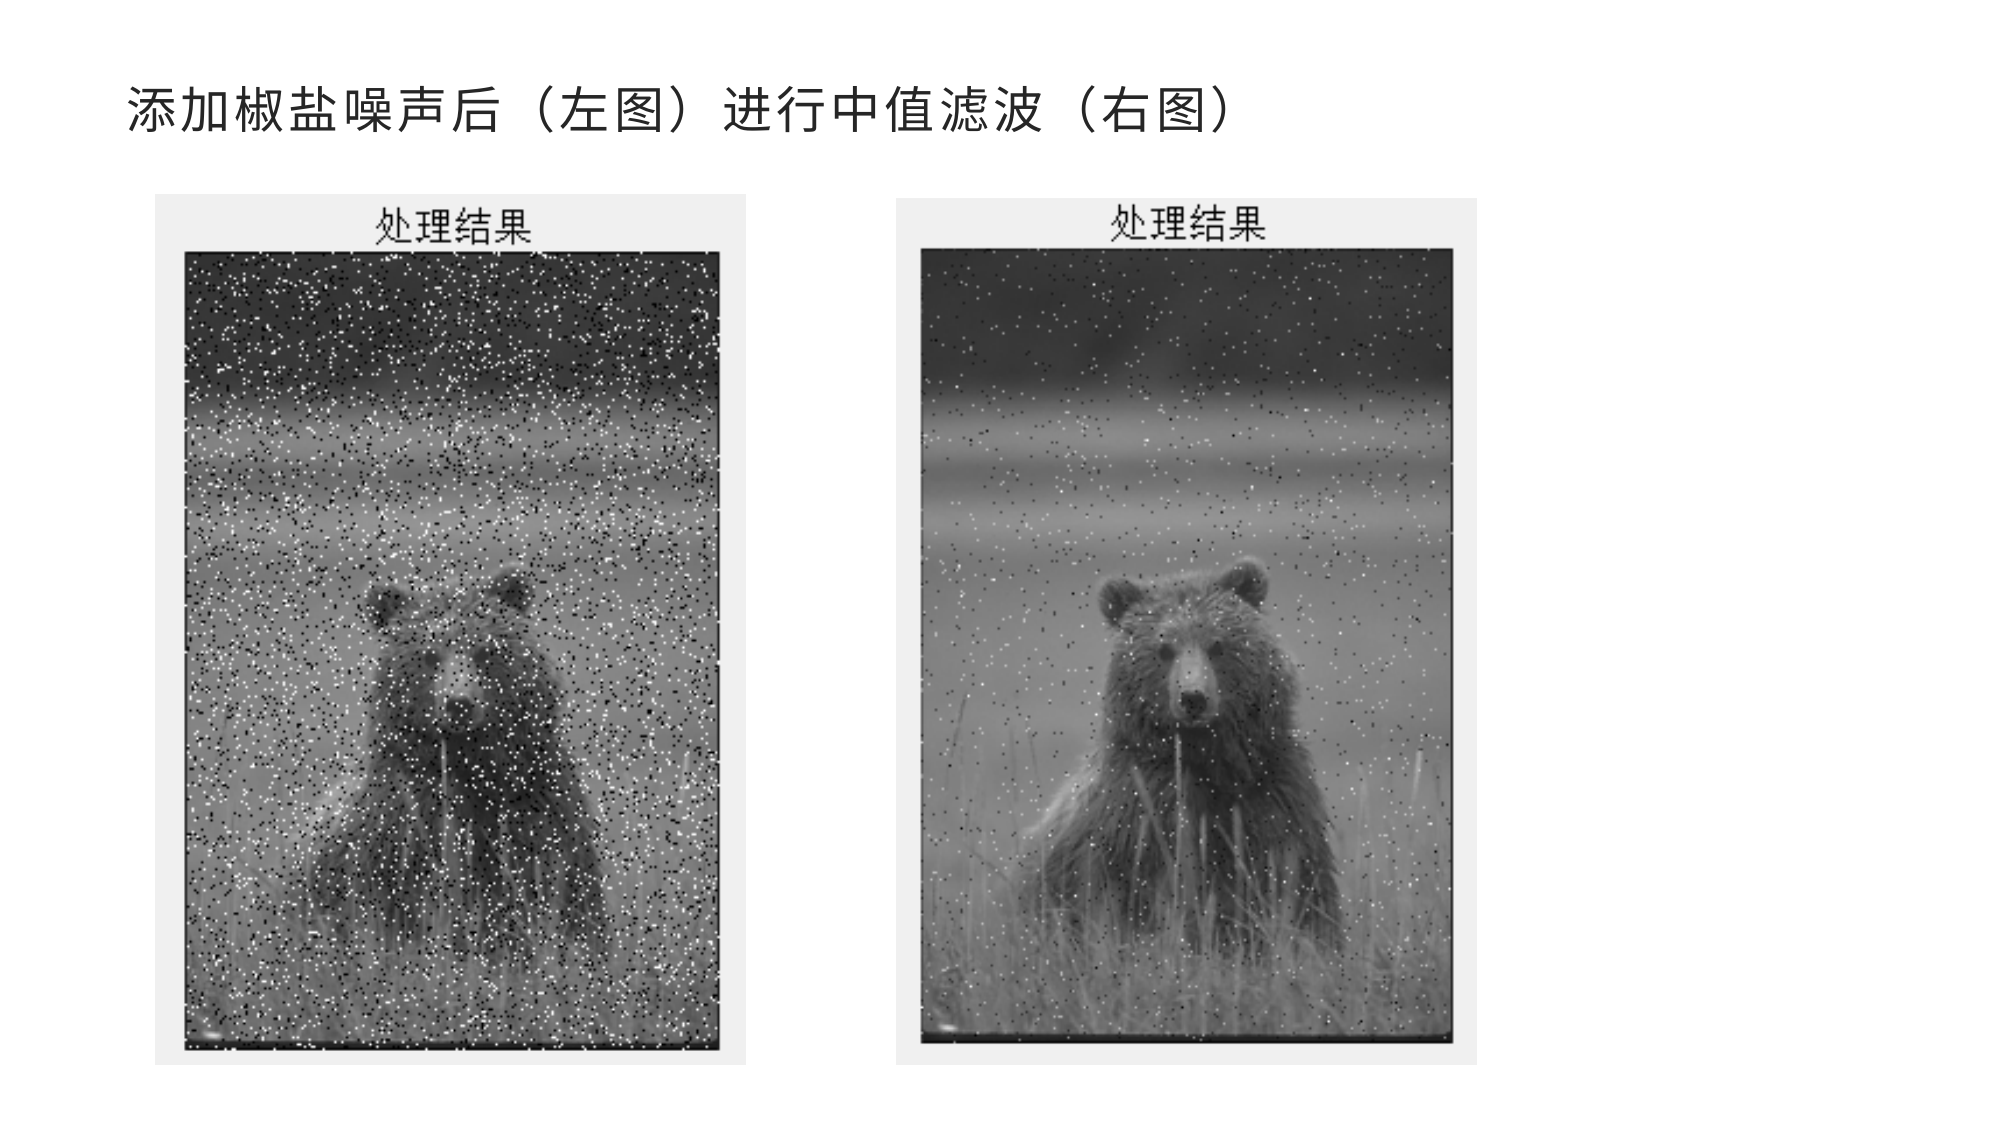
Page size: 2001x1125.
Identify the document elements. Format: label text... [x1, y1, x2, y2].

picture [155, 194, 746, 1065]
picture [896, 198, 1477, 1065]
text_box 添加椒盐噪声后（左图）进行中值滤波（右图） [109, 72, 1891, 146]
